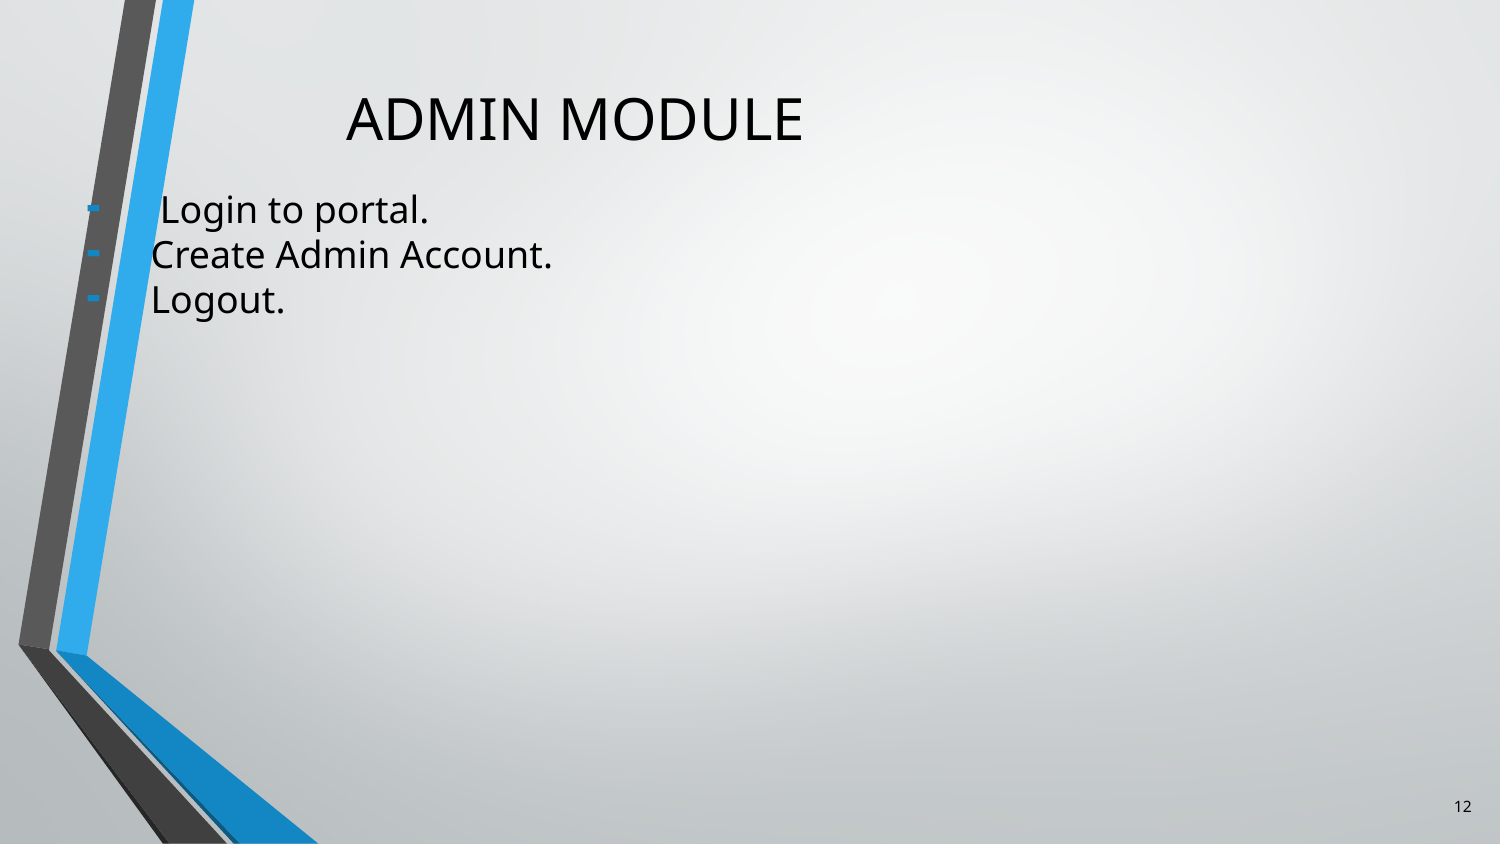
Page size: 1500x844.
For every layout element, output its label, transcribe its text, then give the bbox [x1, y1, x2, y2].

list Login to portal. Create Admin Account. Logout. [75, 186, 1336, 780]
title ADMIN MODULE [140, 87, 1011, 153]
slide_number 12 [1426, 779, 1500, 837]
